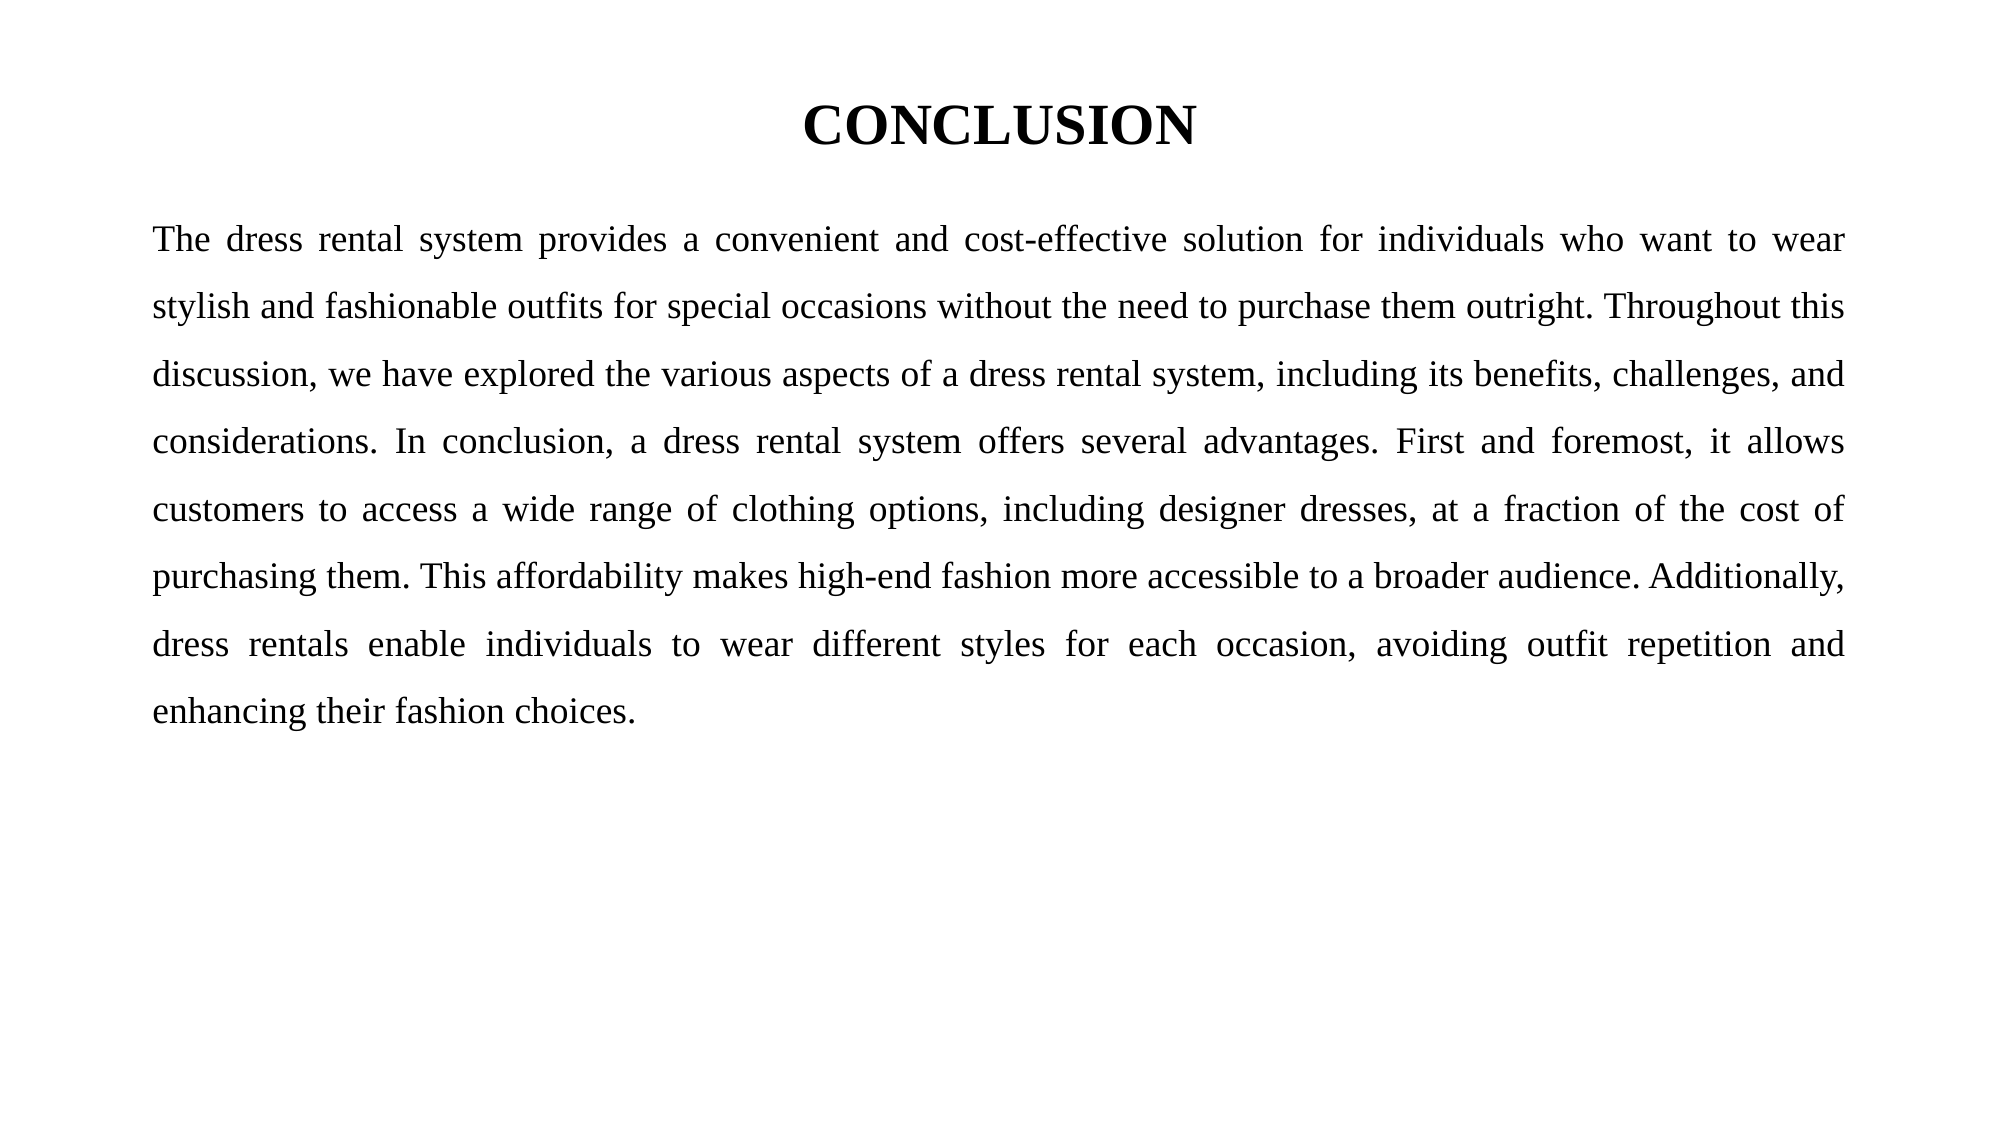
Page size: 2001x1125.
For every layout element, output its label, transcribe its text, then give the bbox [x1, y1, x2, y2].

list The dress rental system provides a convenient and cost-effective solution for individuals who want to wear stylish and fashionable outfits for special occasions without the need to purchase them outright. Throughout this discussion, we have explored the various aspects of a dress rental system, including its benefits, challenges, and considerations. In conclusion, a dress rental system offers several advantages. First and foremost, it allows customers to access a wide range of clothing options, including designer dresses, at a fraction of the cost of purchasing them. This affordability makes high-end fashion more accessible to a broader audience. Additionally, dress rentals enable individuals to wear different styles for each occasion, avoiding outfit repetition and enhancing their fashion choices. [137, 183, 1863, 1014]
title CONCLUSION [137, 59, 1863, 183]
